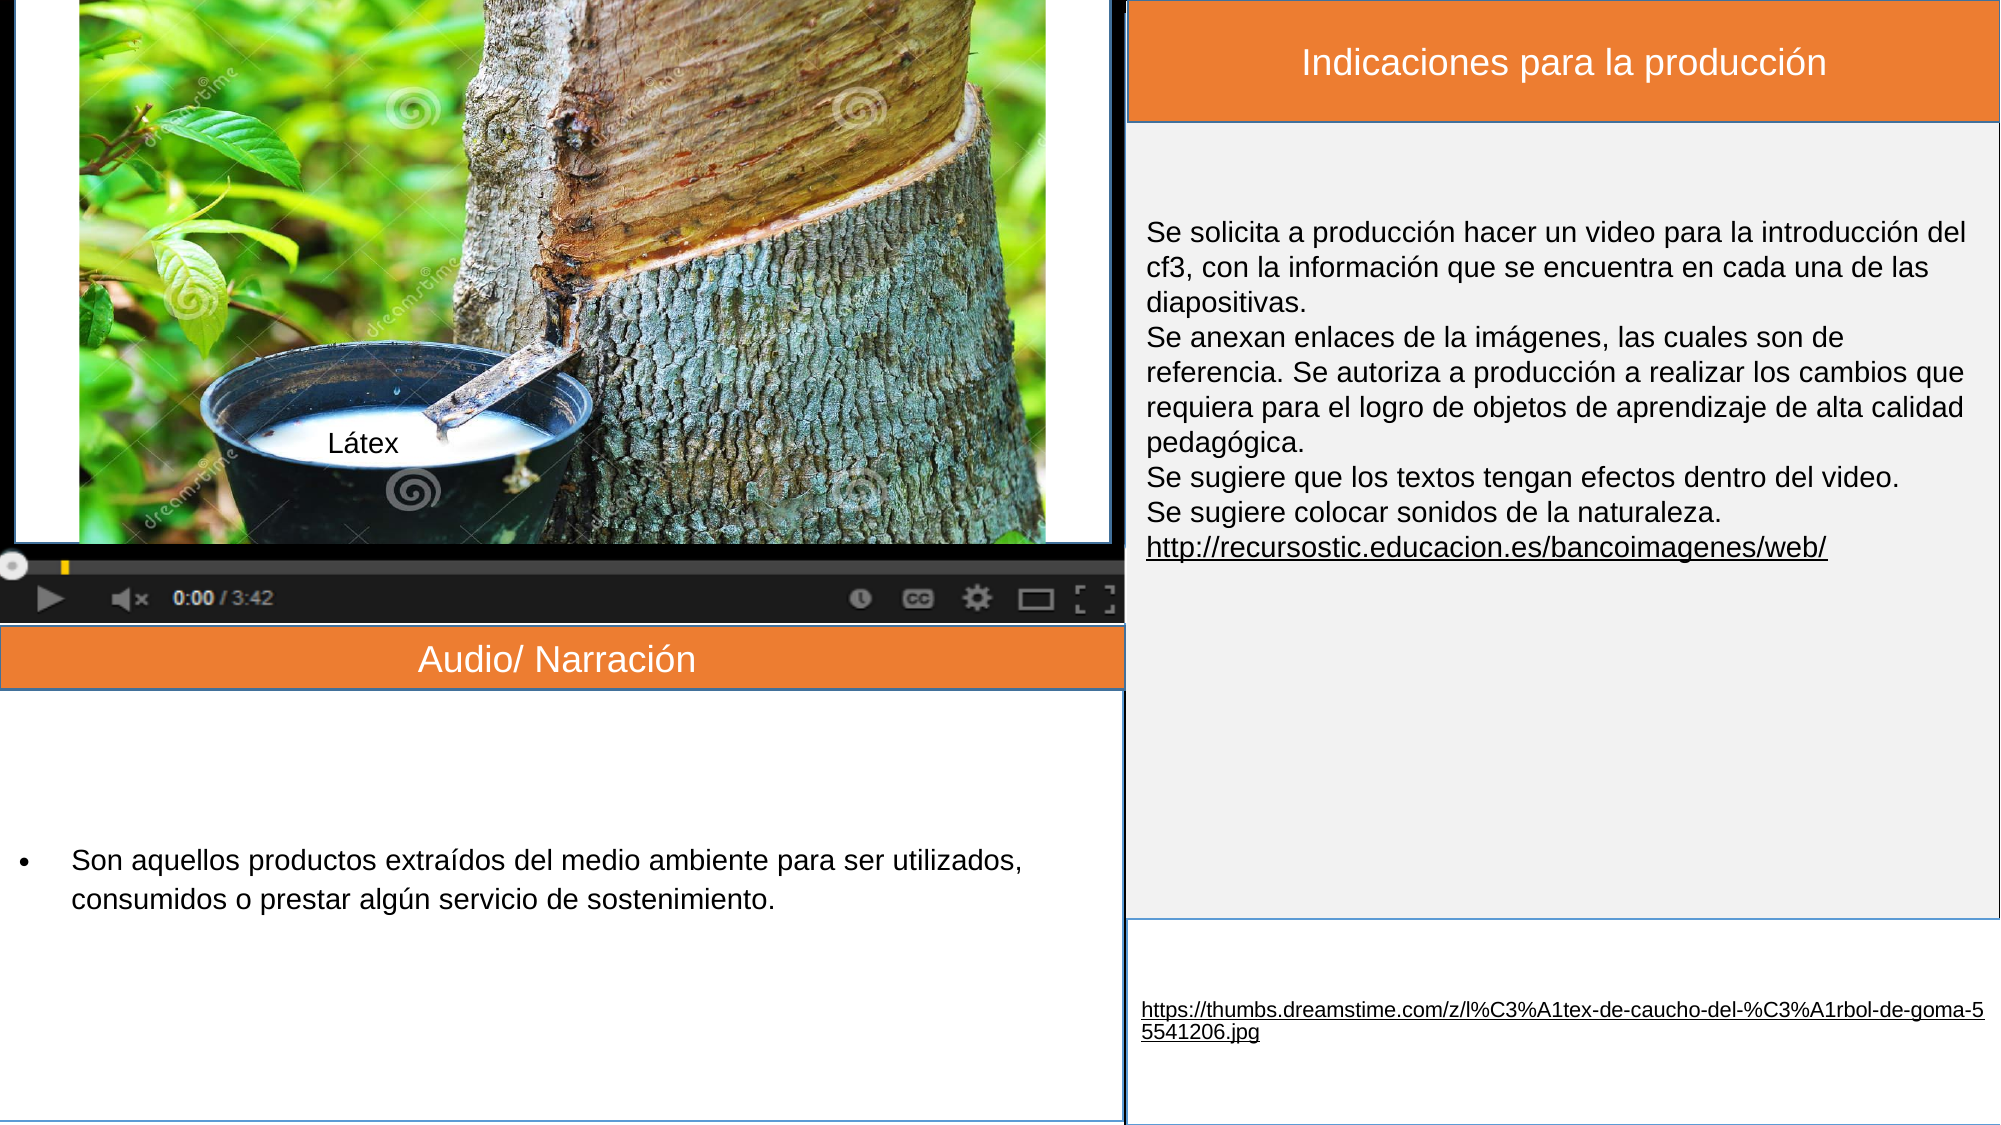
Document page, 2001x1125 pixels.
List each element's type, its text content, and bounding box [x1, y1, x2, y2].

text_box [1131, 122, 2000, 206]
text_box [1125, 624, 2000, 1125]
text_box Son aquellos productos extraídos del medio ambiente para ser utilizados, consumidos o prestar algún servicio de sostenimiento. [0, 828, 1060, 1010]
text_box https://thumbs.dreamstime.com/z/l%C3%A1tex-de-caucho-del-%C3%A1rbol-de-goma-55541206.jpg [1126, 918, 2000, 1125]
picture [79, 0, 1046, 544]
text_box Audio/ Narración [0, 631, 1125, 690]
text_box Se solicita a producción hacer un video para la introducción del cf3, con la información que se encuentra en cada una de las diapositivas. Se anexan enlaces de la imágenes, las cuales son de referencia. Se autoriza a producción a realizar los cambios que requiera para el logro de objetos de aprendizaje de alta calidad pedagógica. Se sugiere que los textos tengan efectos dentro del video. Se sugiere colocar sonidos de la naturaleza. http://recursostic.educacion.es/bancoimagenes/web/ [1131, 206, 2000, 701]
text_box [0, 690, 1124, 1121]
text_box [0, 0, 1127, 623]
text_box Indicaciones para la producción [1131, 0, 2000, 122]
